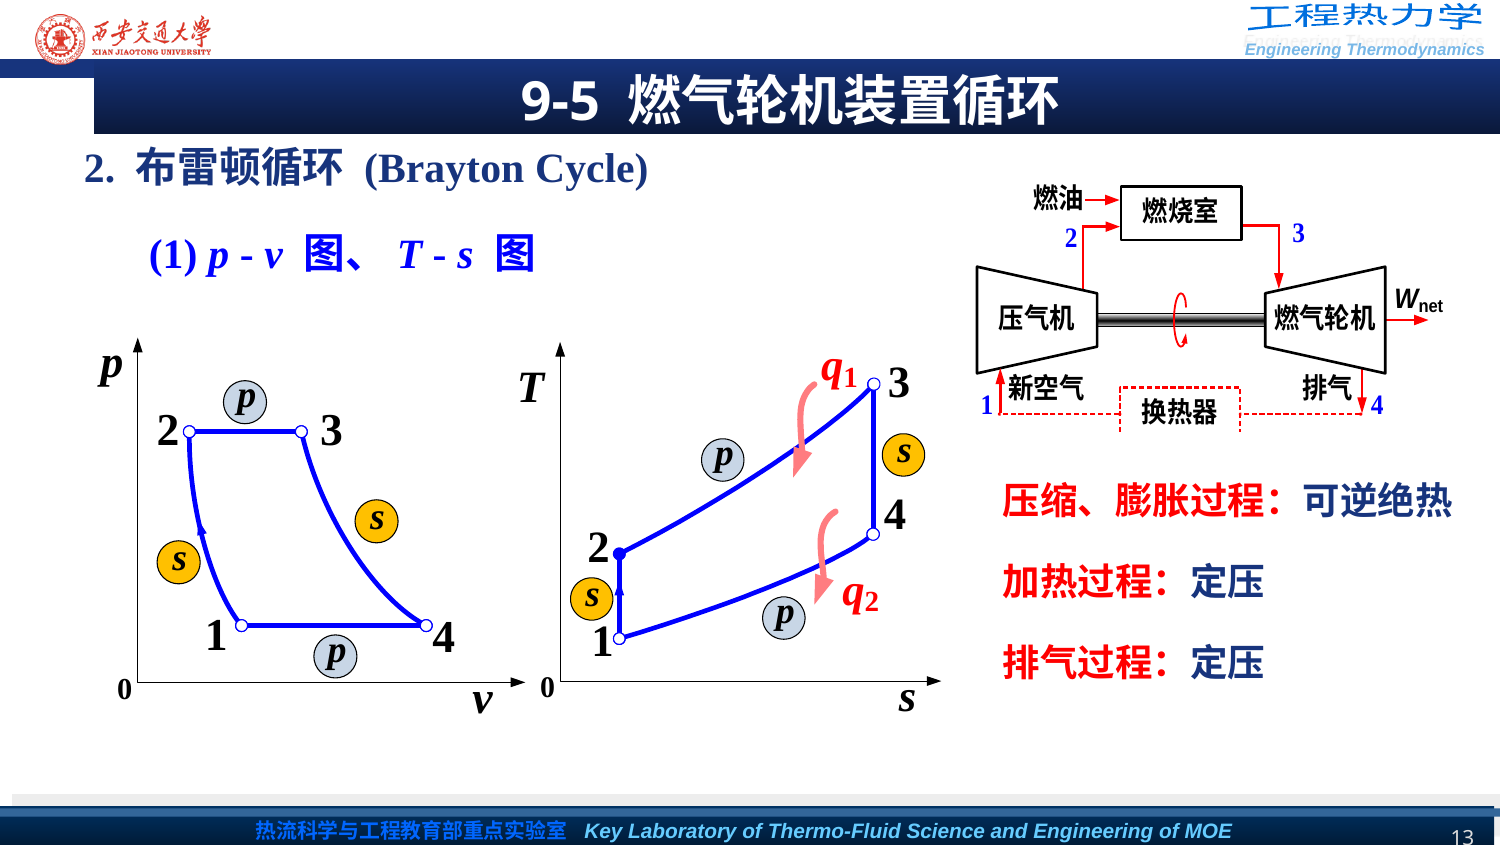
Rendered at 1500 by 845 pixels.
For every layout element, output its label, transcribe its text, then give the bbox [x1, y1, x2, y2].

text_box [489, 324, 959, 727]
text_box (1) p - v 图、T - s 图 [135, 220, 566, 284]
text_box 9-5 燃气轮机装置循环 [93, 59, 1500, 139]
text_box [973, 181, 1462, 432]
slide_number 13 [1138, 816, 1490, 840]
picture [35, 14, 211, 65]
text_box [70, 319, 543, 729]
text_box 2. 布雷顿循环 (Brayton Cycle) [70, 134, 673, 198]
text_box 压缩、膨胀过程：可逆绝热 加热过程：定压 排气过程：定压 [989, 434, 1472, 691]
